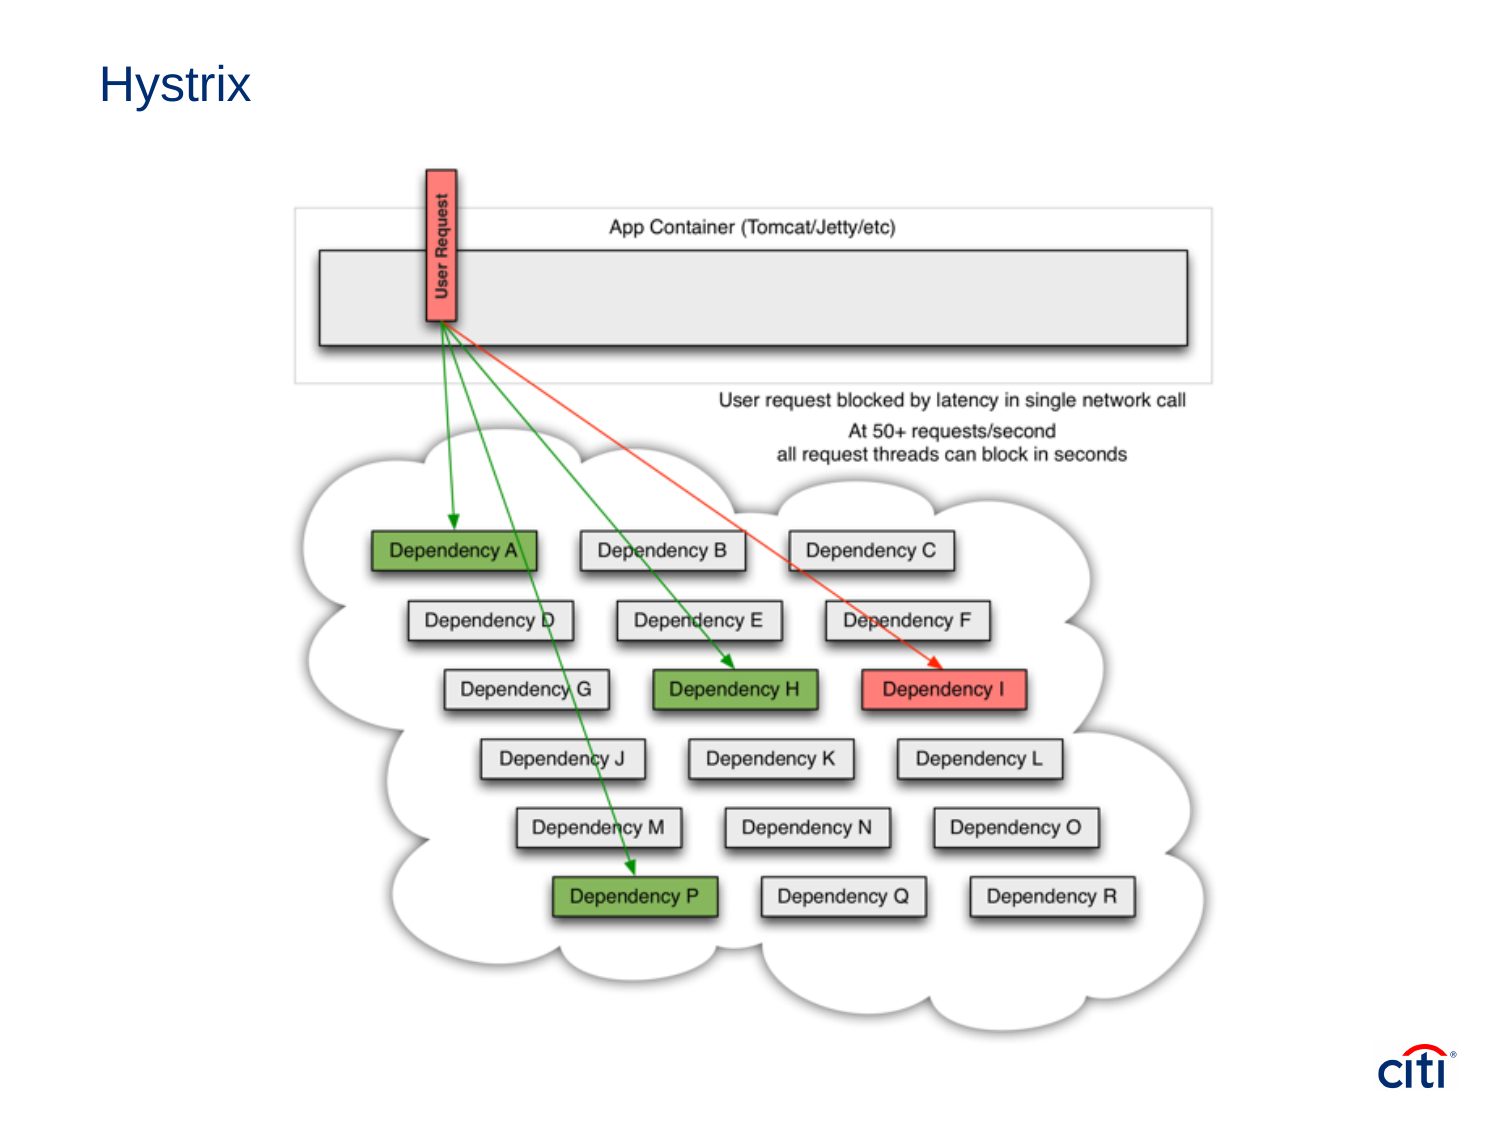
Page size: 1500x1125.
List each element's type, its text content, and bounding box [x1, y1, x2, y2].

picture [235, 142, 1271, 1085]
title Hystrix [98, 51, 1460, 133]
picture [1373, 1041, 1459, 1092]
